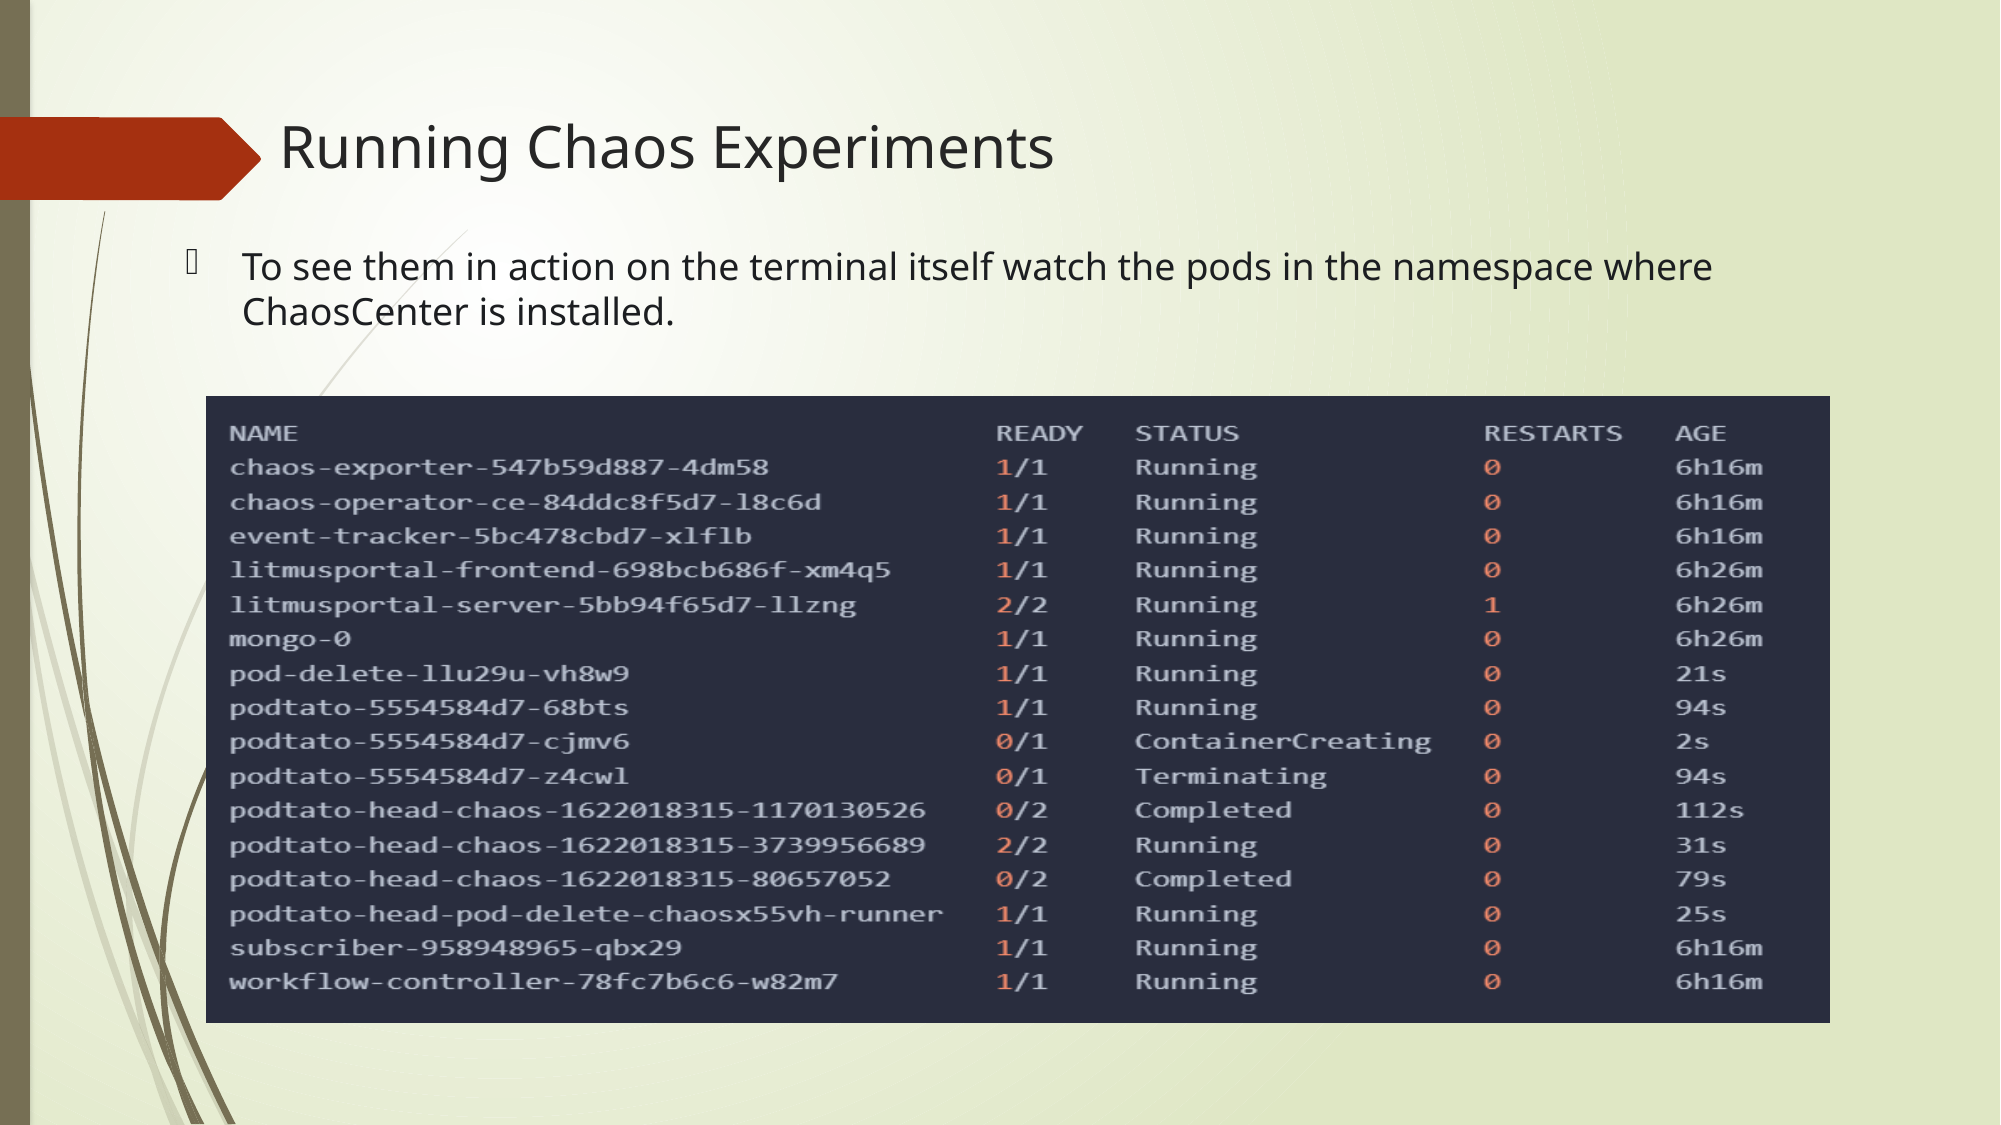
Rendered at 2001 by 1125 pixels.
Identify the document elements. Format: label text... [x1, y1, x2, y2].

list To see them in action on the terminal itself watch the pods in the namespace where ChaosCenter is installed. [170, 235, 1888, 1074]
picture [206, 396, 1830, 1023]
title Running Chaos Experiments [264, 102, 1888, 189]
